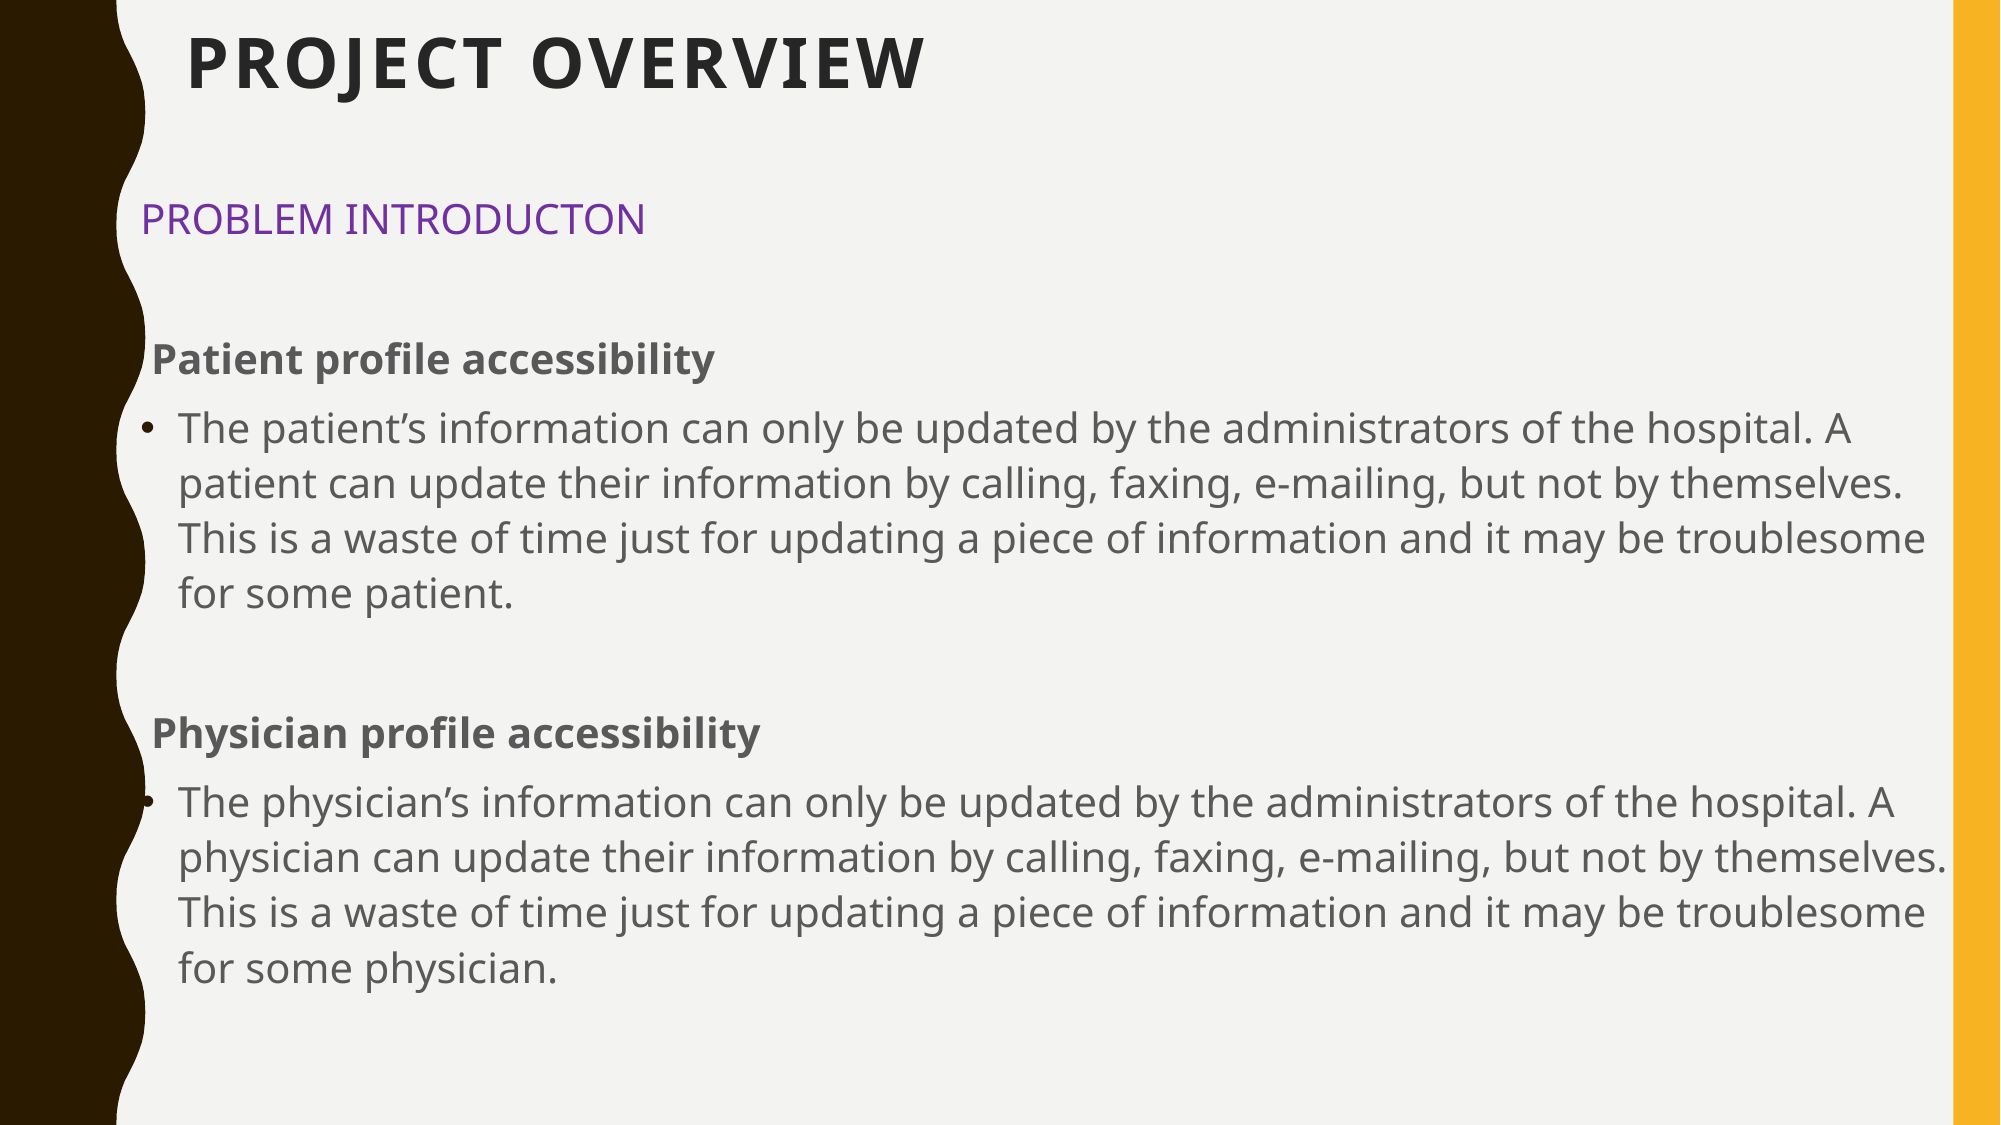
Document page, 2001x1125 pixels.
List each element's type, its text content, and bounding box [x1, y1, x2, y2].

title PROJECT OVERVIEW [125, 20, 1851, 113]
list PROBLEM INTRODUCTON Patient profile accessibility The patient’s information can only be updated by the administrators of the hospital. A patient can update their information by calling, faxing, e-mailing, but not by themselves. This is a waste of time just for updating a piece of information and it may be troublesome for some patient. Physician profile accessibility The physician’s information can only be updated by the administrators of the hospital. A physician can update their information by calling, faxing, e-mailing, but not by themselves. This is a waste of time just for updating a piece of information and it may be troublesome for some physician. [125, 116, 1981, 1107]
